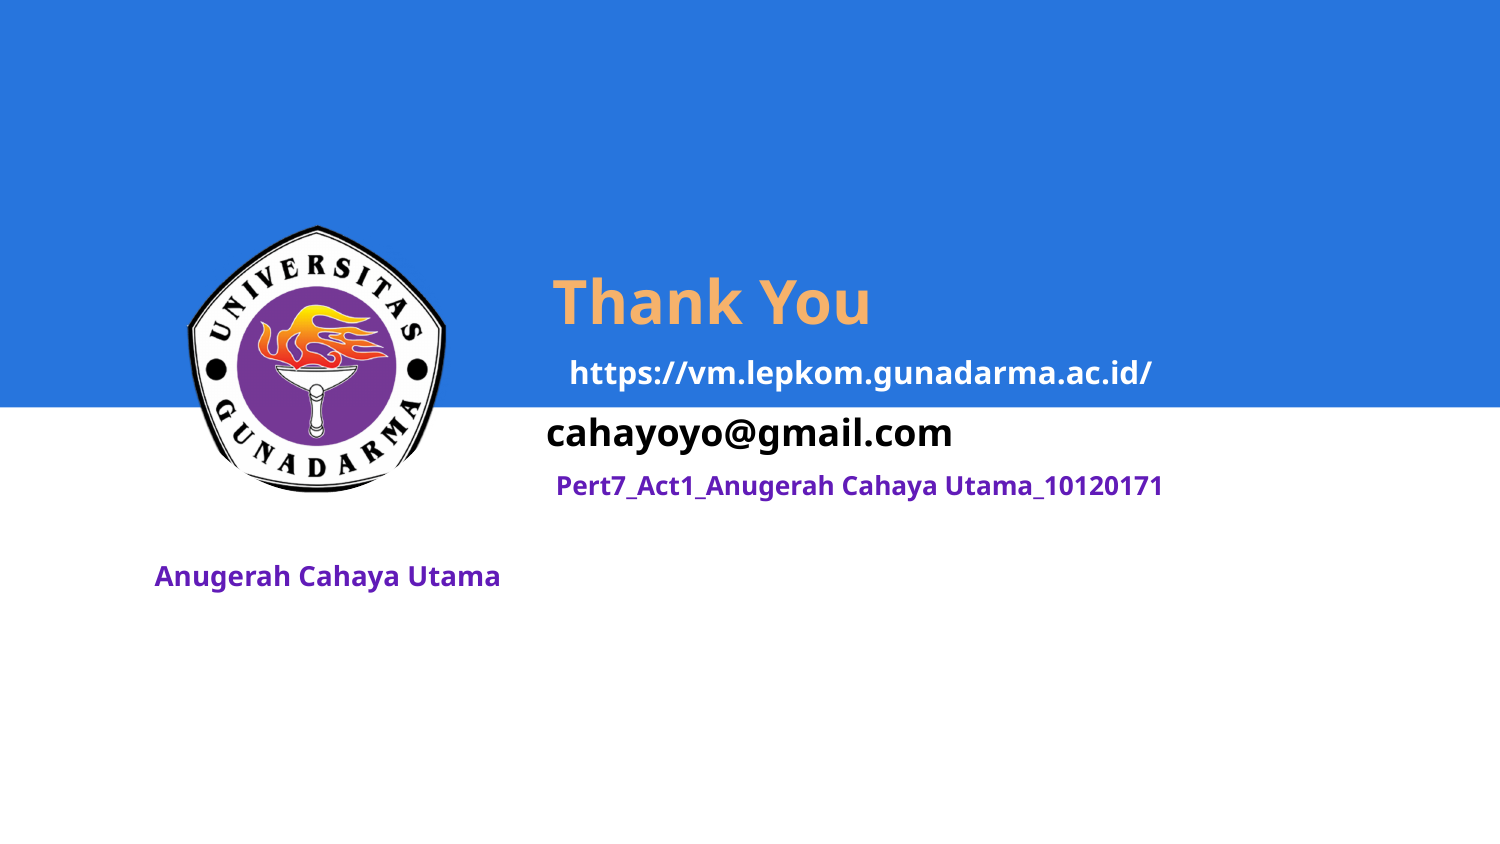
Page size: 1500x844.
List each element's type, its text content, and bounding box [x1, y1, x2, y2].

text_box [0, 0, 1500, 408]
text_box Pert7_Act1_Anugerah Cahaya Utama_10120171 [540, 454, 1242, 524]
title cahayoyo@gmail.com [488, 374, 1012, 470]
title https://vm.lepkom.gunadarma.ac.id/ [537, 310, 1184, 406]
picture [181, 223, 452, 494]
title Thank You [537, 248, 1070, 310]
title Anugerah Cahaya Utama [138, 512, 519, 608]
